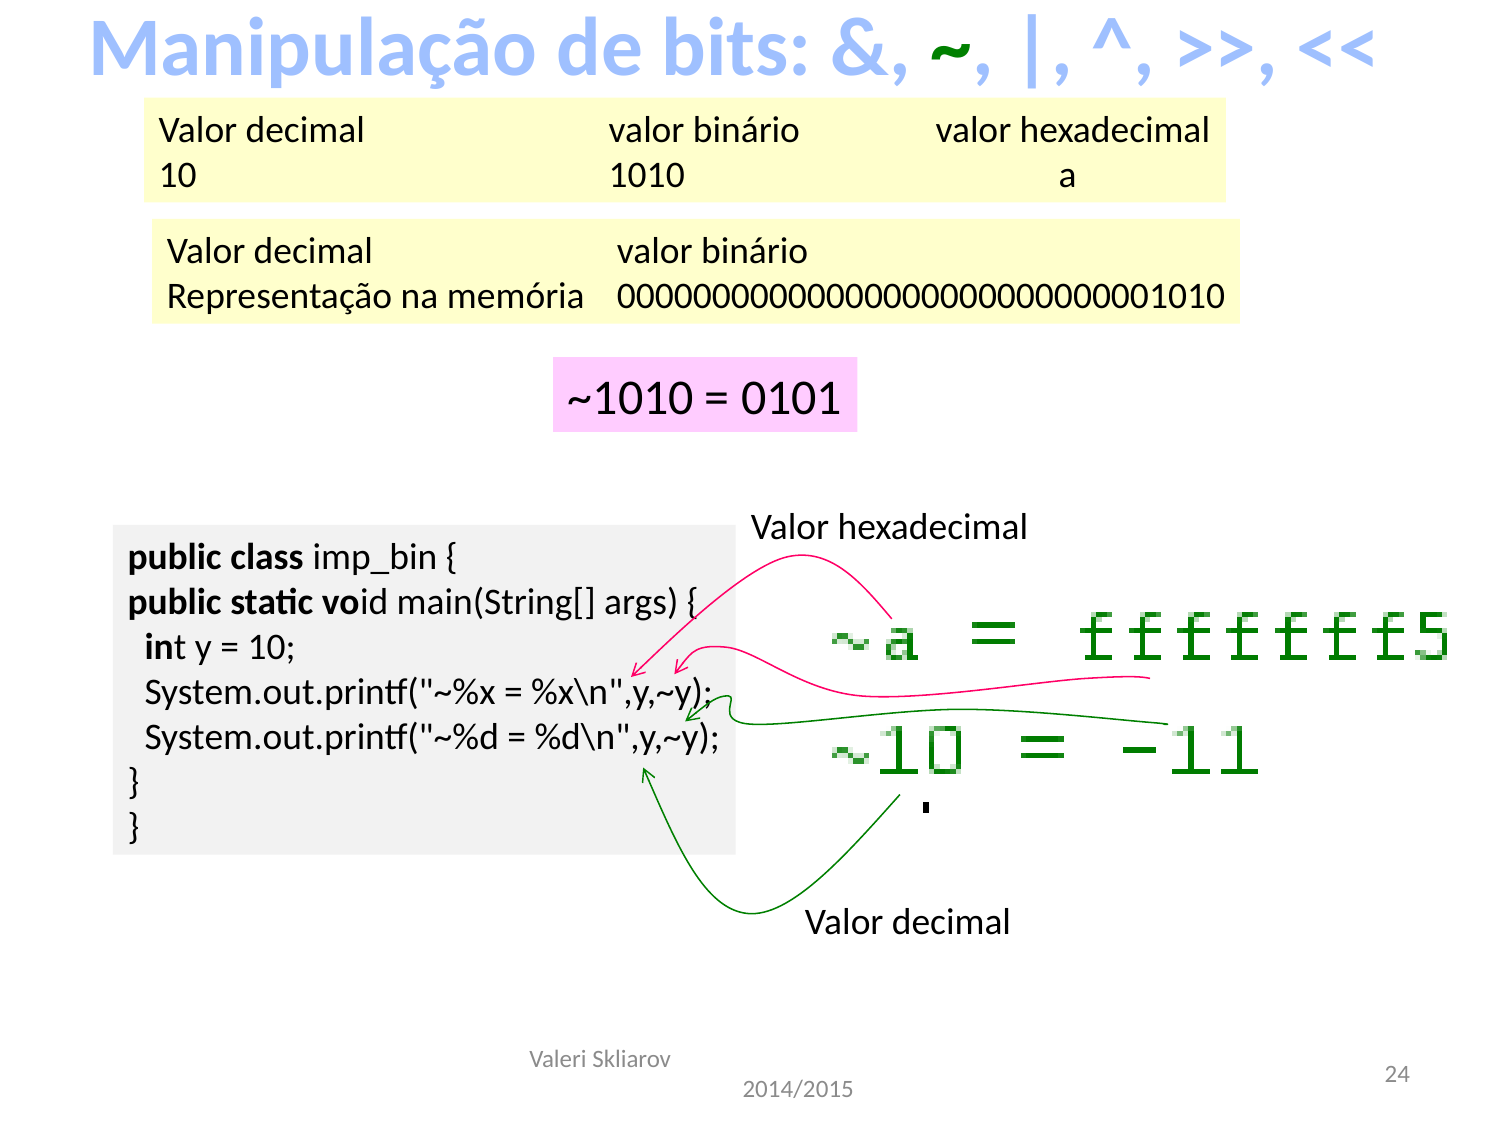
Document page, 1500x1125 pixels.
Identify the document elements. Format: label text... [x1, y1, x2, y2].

text_box Manipulação de bits: &, ~, |, ^, >>, << [73, 0, 1396, 100]
picture [805, 574, 1476, 813]
text_box [631, 555, 852, 678]
text_box Valor decimal [790, 889, 1027, 950]
text_box Valor decimal valor binário Representação na memória 00000000000000000000000000001010 [152, 218, 1240, 324]
text_box ~1010 = 0101 [553, 357, 858, 432]
footer Valeri Skliarov 2014/2015 [512, 1042, 988, 1103]
text_box [640, 767, 879, 916]
text_box [674, 644, 800, 682]
text_box public class imp_bin { public static void main(String[] args) { int y = 10; System.out.printf("~%x = %x\n",y,~y); System.out.printf("~%d = %d\n",y,~y); } } [112, 524, 736, 855]
text_box Valor decimal valor binário valor hexadecimal 10 1010 a [144, 97, 1226, 203]
text_box [685, 693, 800, 727]
slide_number 24 [1074, 1042, 1425, 1103]
text_box Valor hexadecimal [736, 494, 1044, 555]
